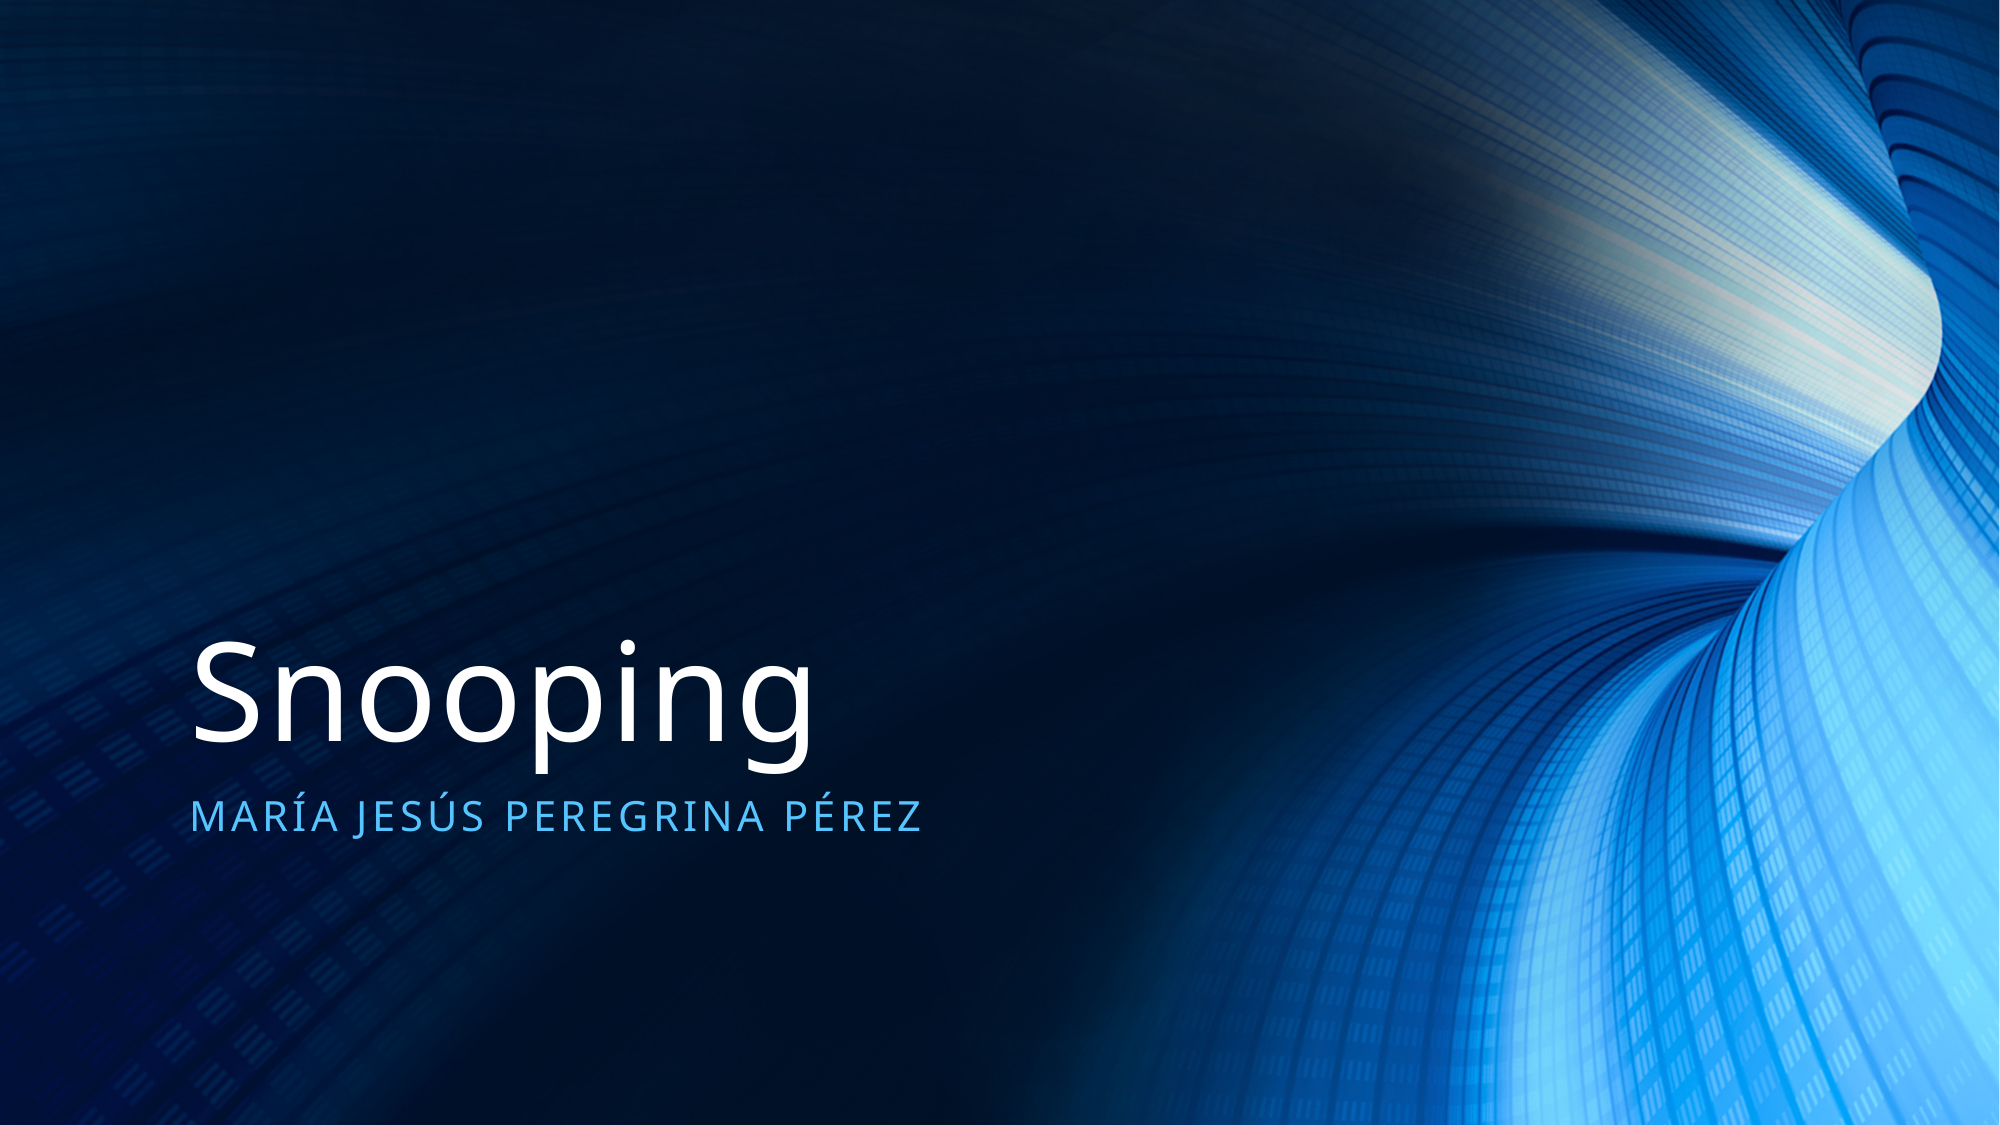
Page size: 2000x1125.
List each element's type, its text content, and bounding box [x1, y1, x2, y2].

title Snooping [174, 299, 1525, 775]
picture [0, 0, 2000, 1125]
subtitle María Jesús peregrina Pérez [174, 787, 1525, 988]
